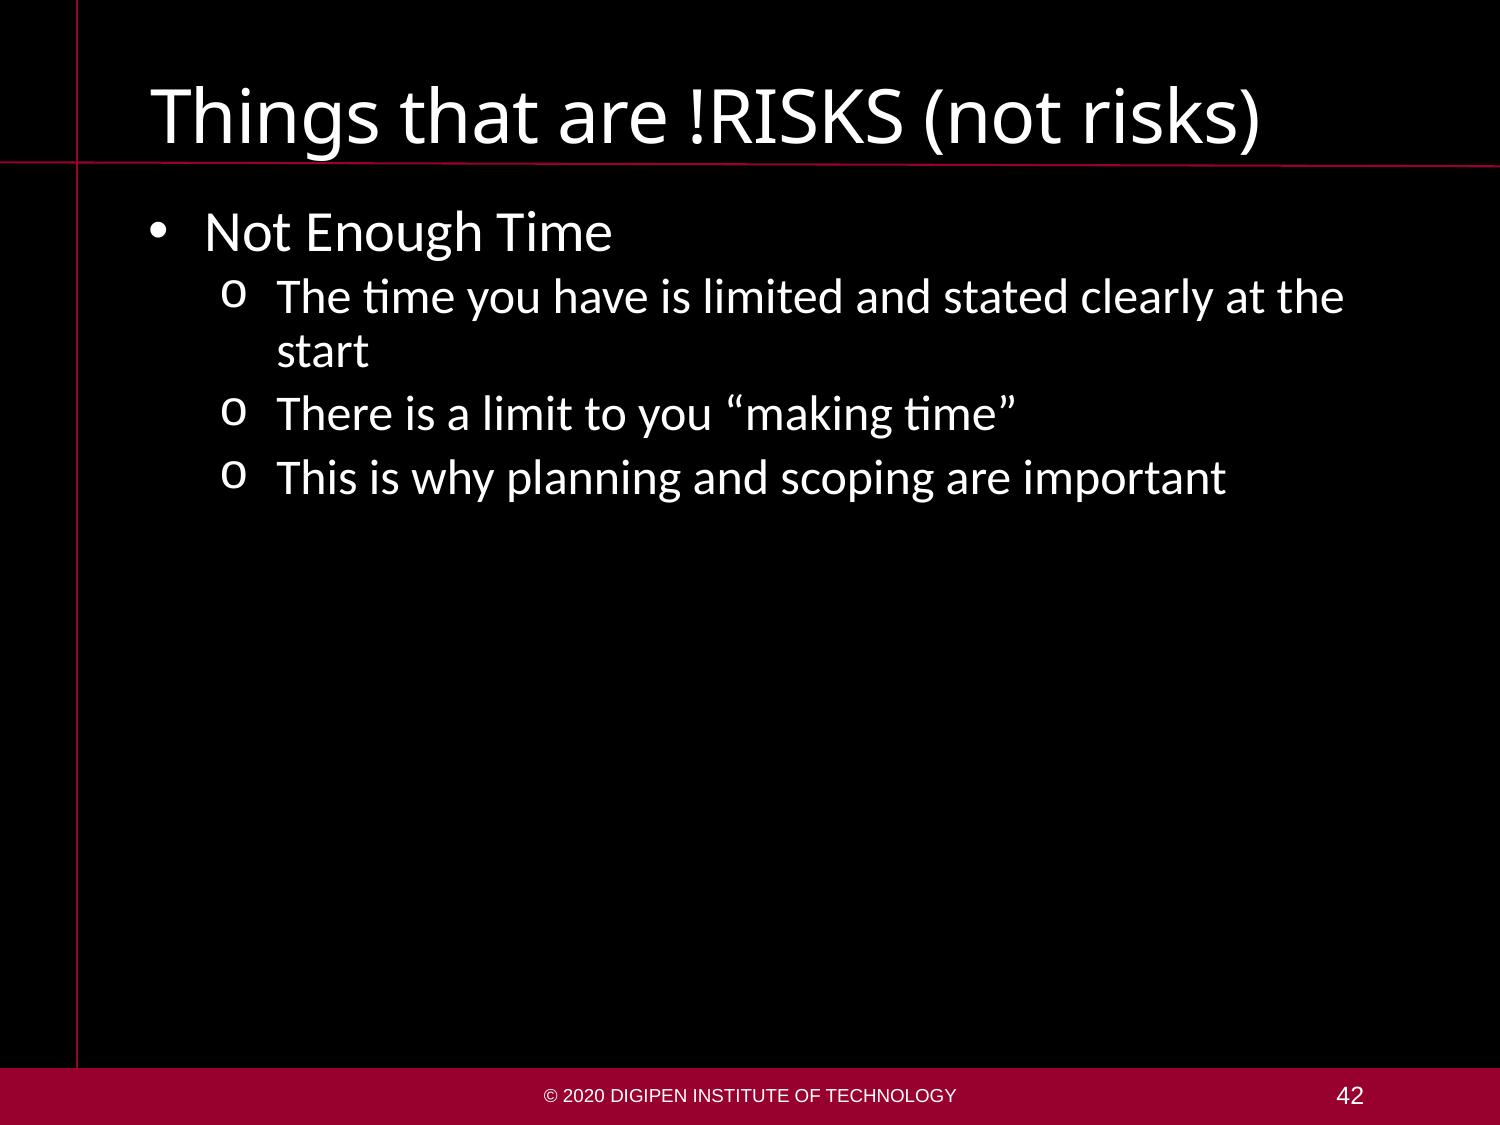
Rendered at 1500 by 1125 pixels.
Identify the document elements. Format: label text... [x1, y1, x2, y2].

slide_number 42 [1218, 1064, 1380, 1125]
footer © 2020 DigiPen Institute of Technology [453, 1064, 1047, 1125]
list Not Enough Time The time you have is limited and stated clearly at the start There is a limit to you “making time” This is why planning and scoping are important [135, 193, 1373, 1040]
title Things that are !RISKS (not risks) [135, 24, 1373, 167]
